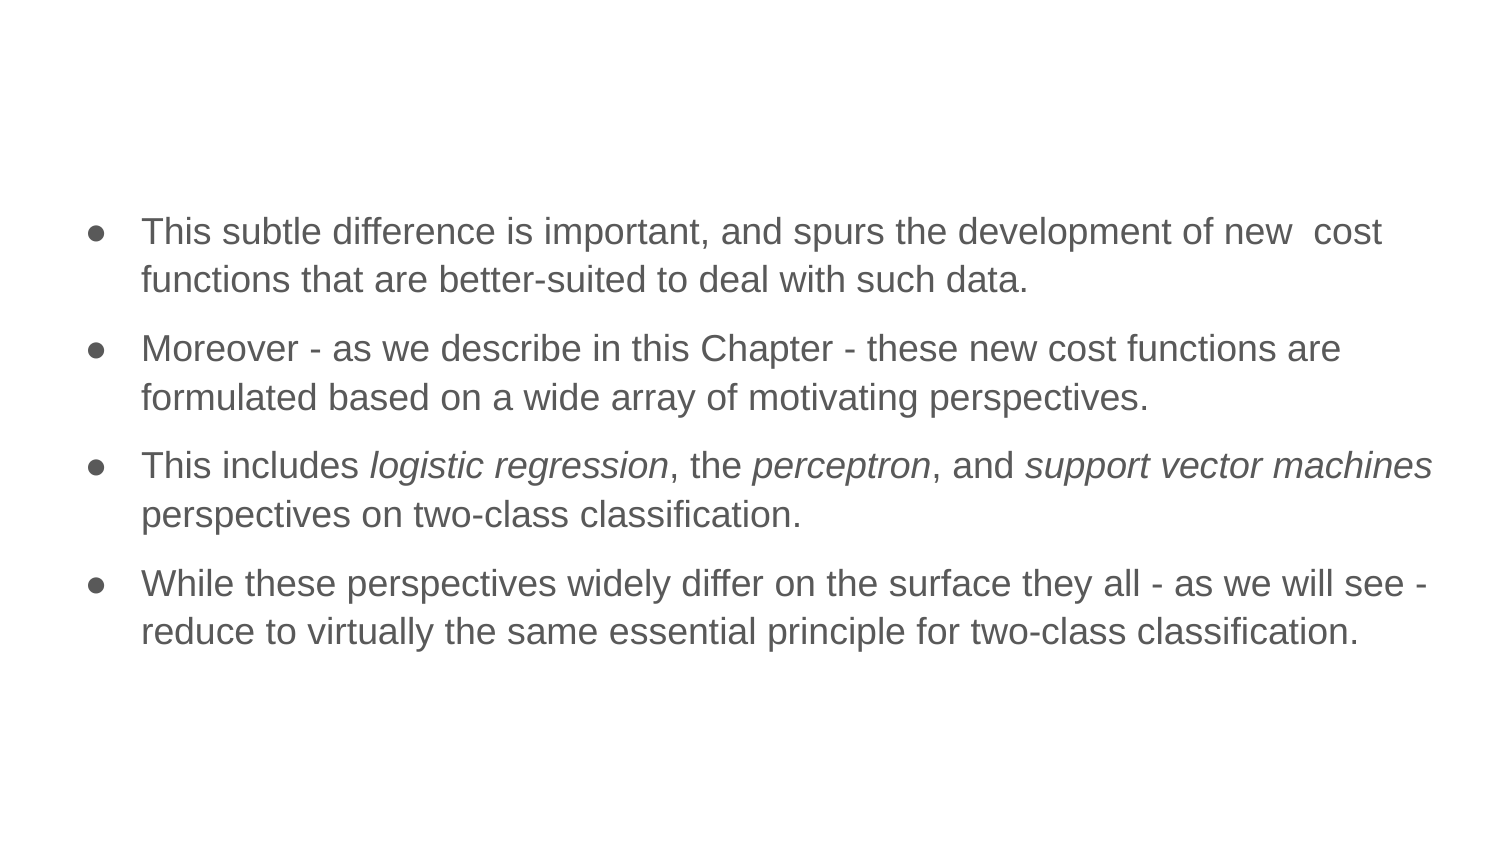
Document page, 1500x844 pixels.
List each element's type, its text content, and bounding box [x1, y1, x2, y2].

list This subtle difference is important, and spurs the development of new cost functions that are better-suited to deal with such data. Moreover - as we describe in this Chapter - these new cost functions are formulated based on a wide array of motivating perspectives. This includes logistic regression, the perceptron, and support vector machines perspectives on two-class classification. While these perspectives widely differ on the surface they all - as we will see - reduce to virtually the same essential principle for two-class classification. [51, 189, 1449, 750]
